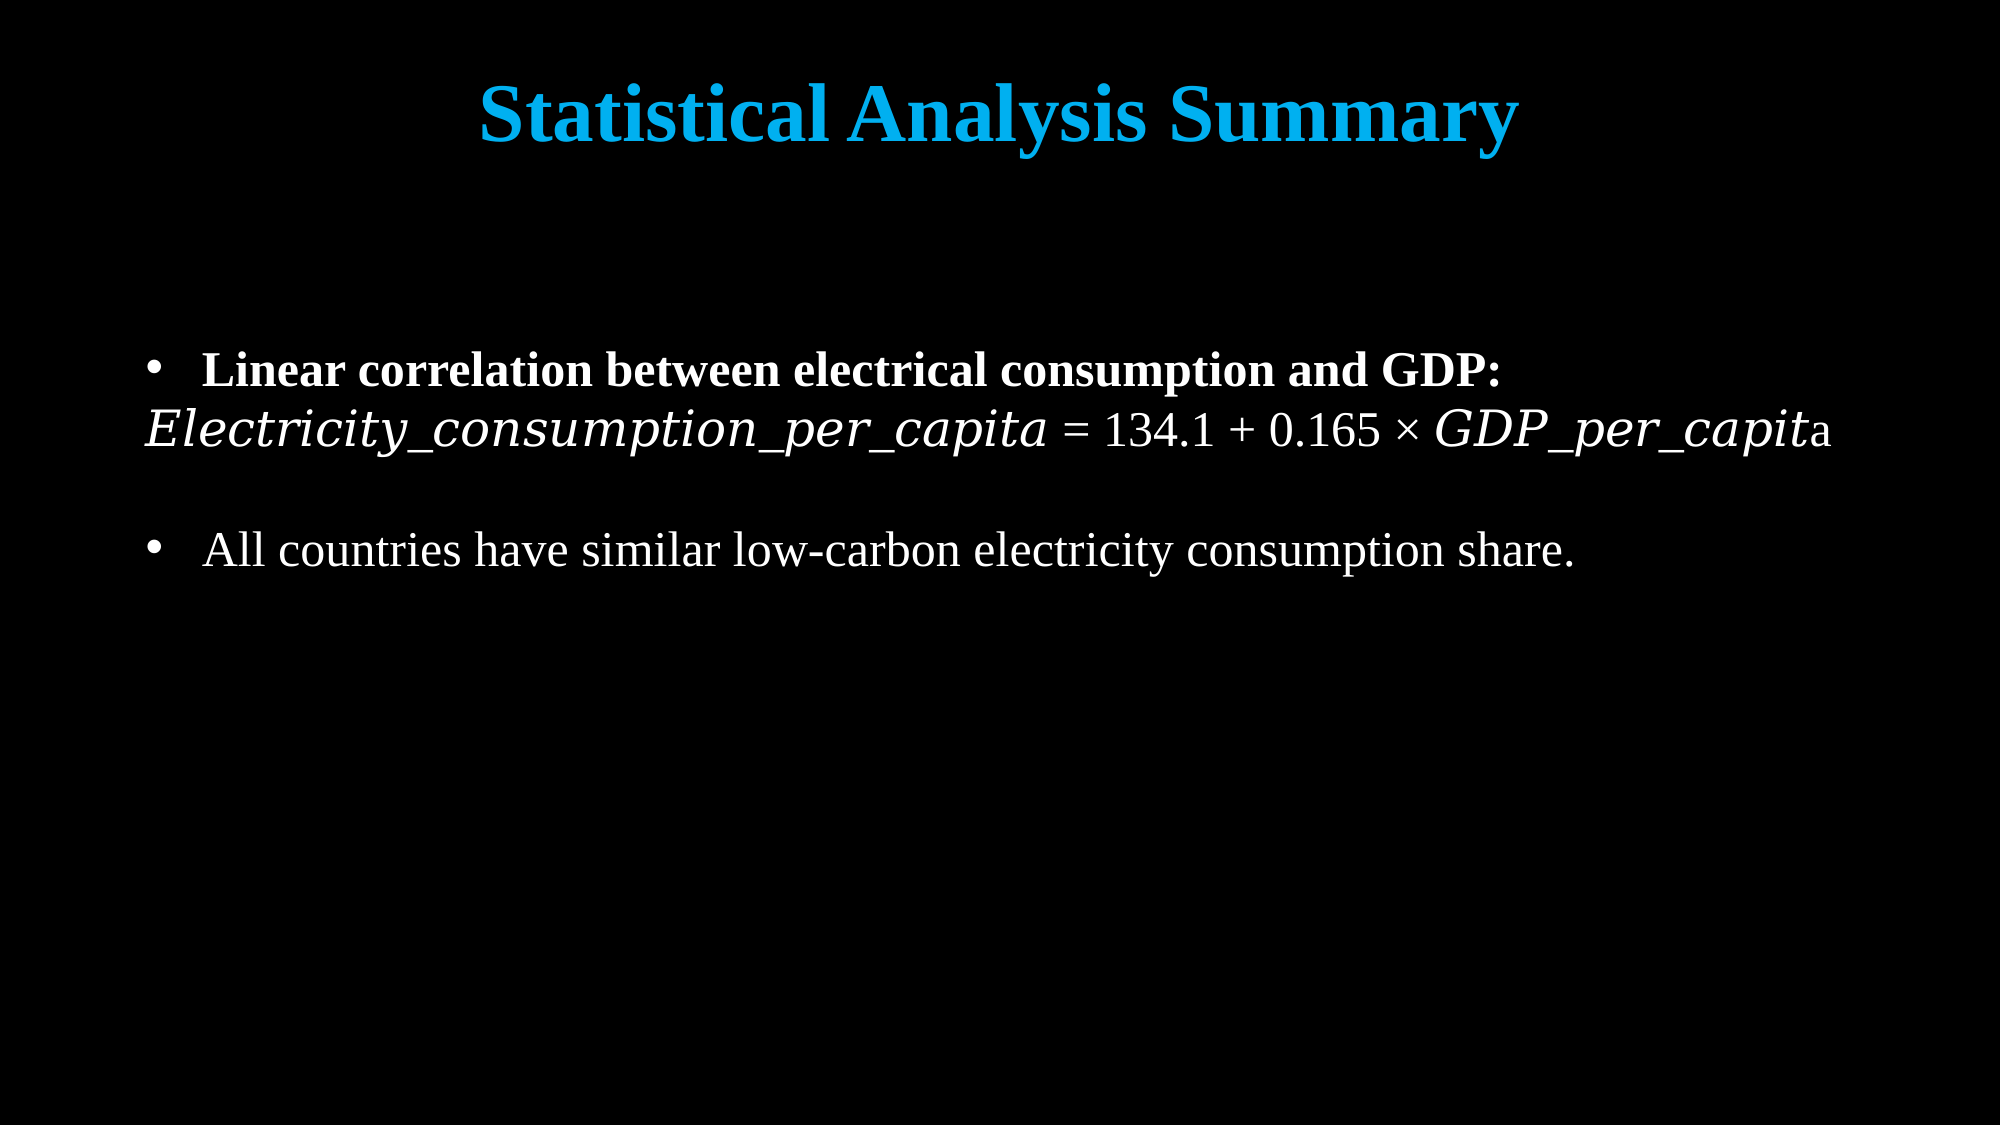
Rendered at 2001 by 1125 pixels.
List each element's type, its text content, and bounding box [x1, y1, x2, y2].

text_box Linear correlation between electrical consumption and GDP: 𝐸𝑙𝑒𝑐𝑡𝑟𝑖𝑐𝑖𝑡𝑦_𝑐𝑜𝑛𝑠𝑢𝑚𝑝𝑡𝑖𝑜𝑛_𝑝𝑒𝑟_𝑐𝑎𝑝𝑖𝑡𝑎 = 134.1 + 0.165 × 𝐺𝐷𝑃_𝑝𝑒𝑟_𝑐𝑎𝑝𝑖𝑡a All countries have similar low-carbon electricity consumption share. [130, 328, 2000, 584]
text_box Statistical Analysis Summary [0, 50, 2000, 166]
